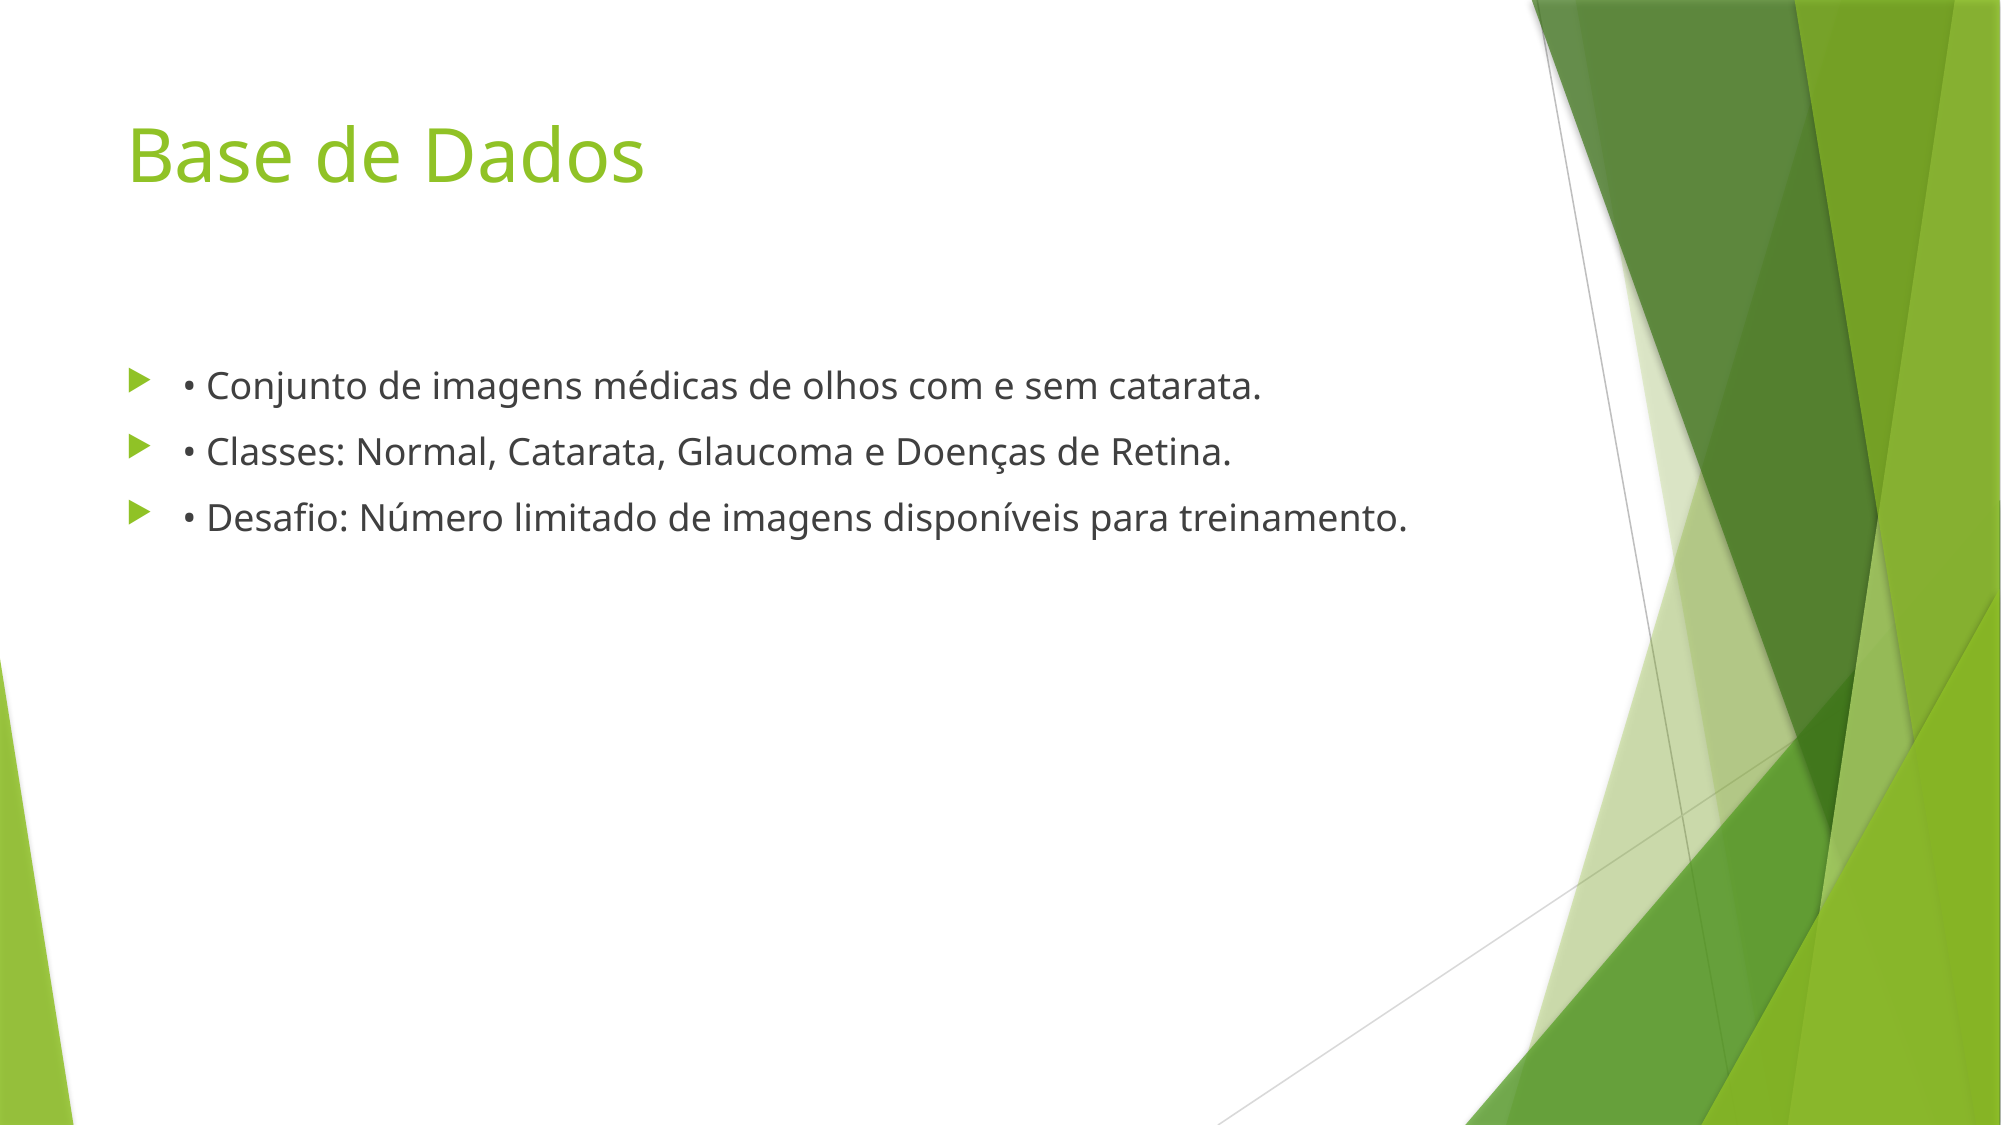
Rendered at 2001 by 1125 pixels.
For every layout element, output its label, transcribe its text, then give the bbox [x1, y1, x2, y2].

title Base de Dados [111, 99, 1522, 317]
list • Conjunto de imagens médicas de olhos com e sem catarata. • Classes: Normal, Catarata, Glaucoma e Doenças de Retina. • Desafio: Número limitado de imagens disponíveis para treinamento. [111, 354, 1522, 992]
